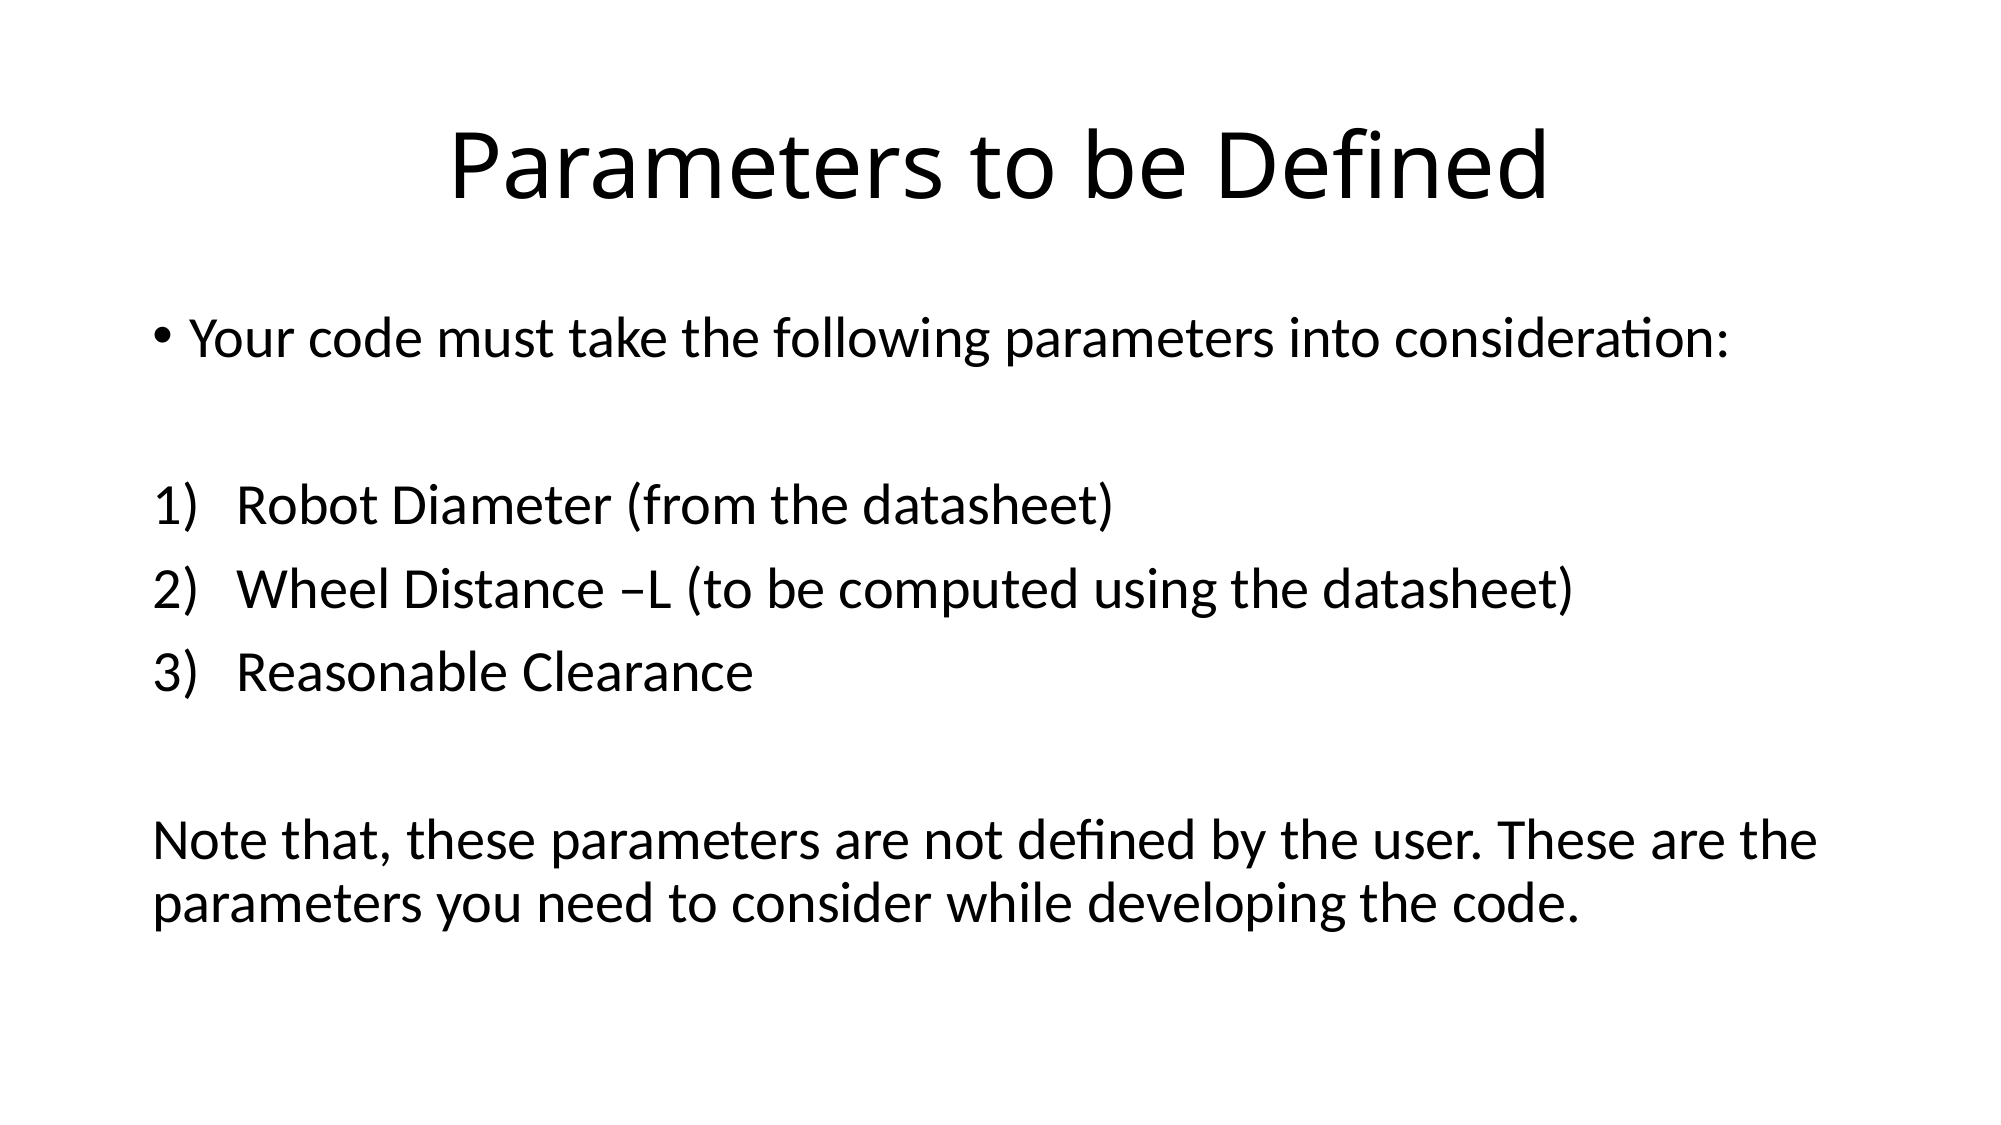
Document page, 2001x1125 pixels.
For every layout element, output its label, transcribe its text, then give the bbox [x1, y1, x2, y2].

title Parameters to be Defined [137, 59, 1863, 278]
list Your code must take the following parameters into consideration: Robot Diameter (from the datasheet) Wheel Distance –L (to be computed using the datasheet) Reasonable Clearance Note that, these parameters are not defined by the user. These are the parameters you need to consider while developing the code. [137, 299, 1863, 1014]
